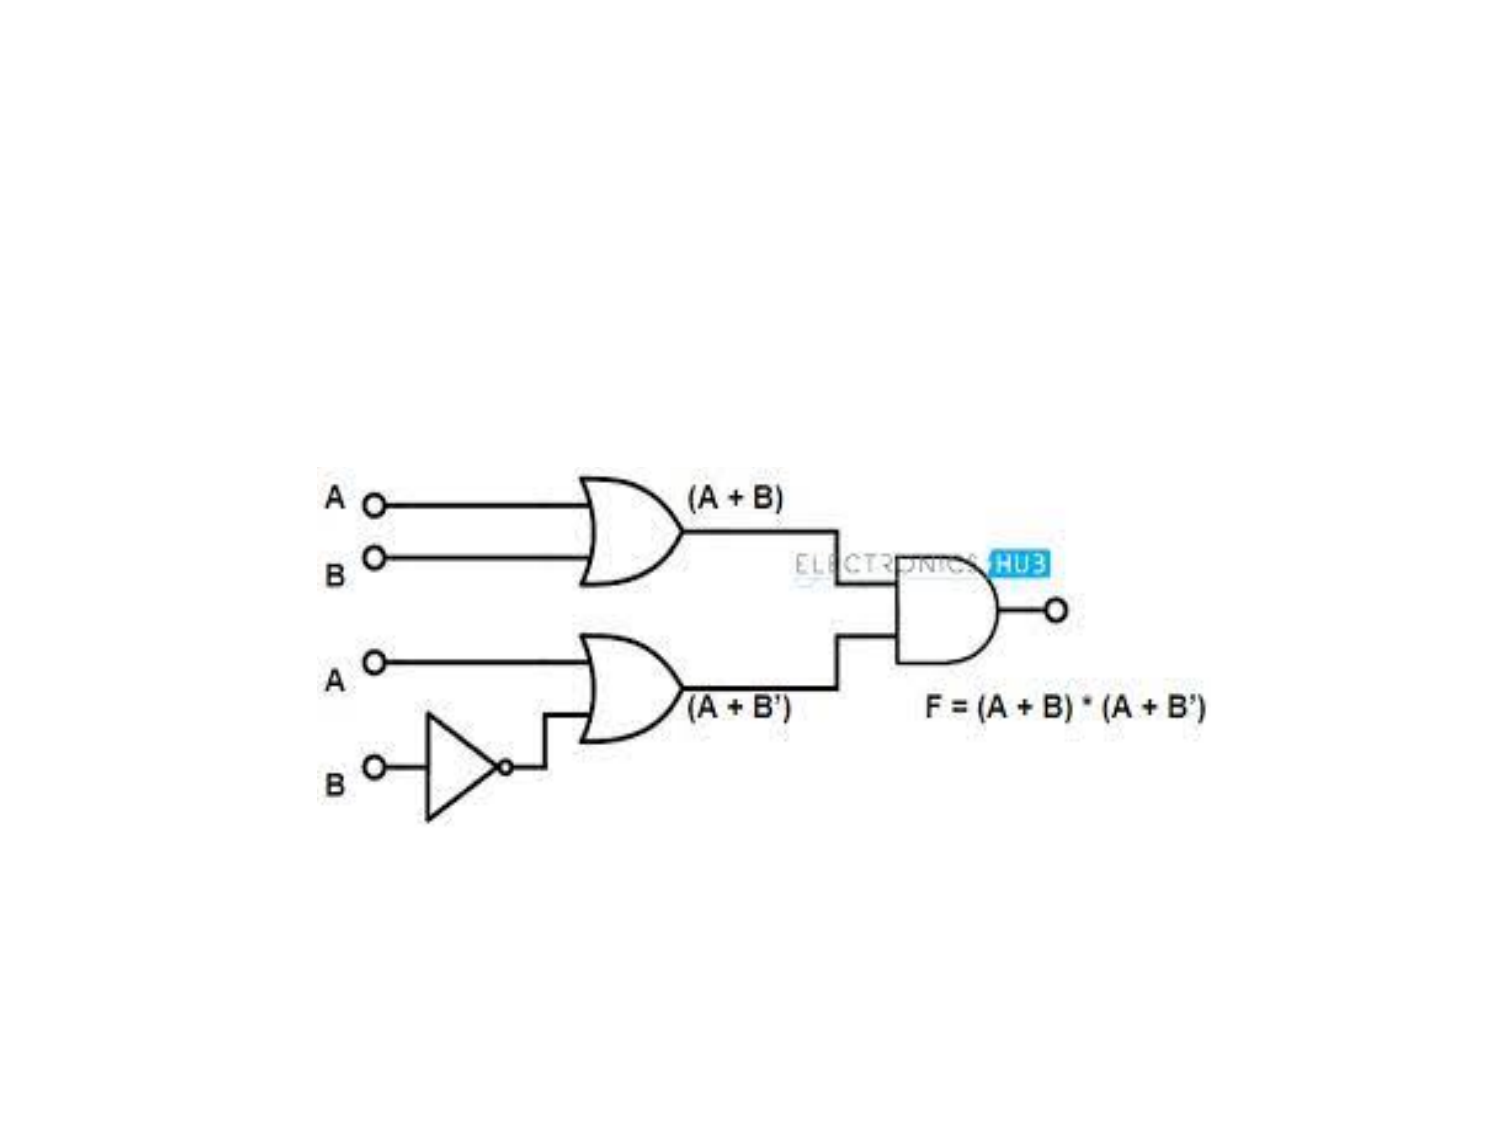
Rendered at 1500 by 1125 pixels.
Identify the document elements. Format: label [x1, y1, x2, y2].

list [316, 467, 1211, 835]
